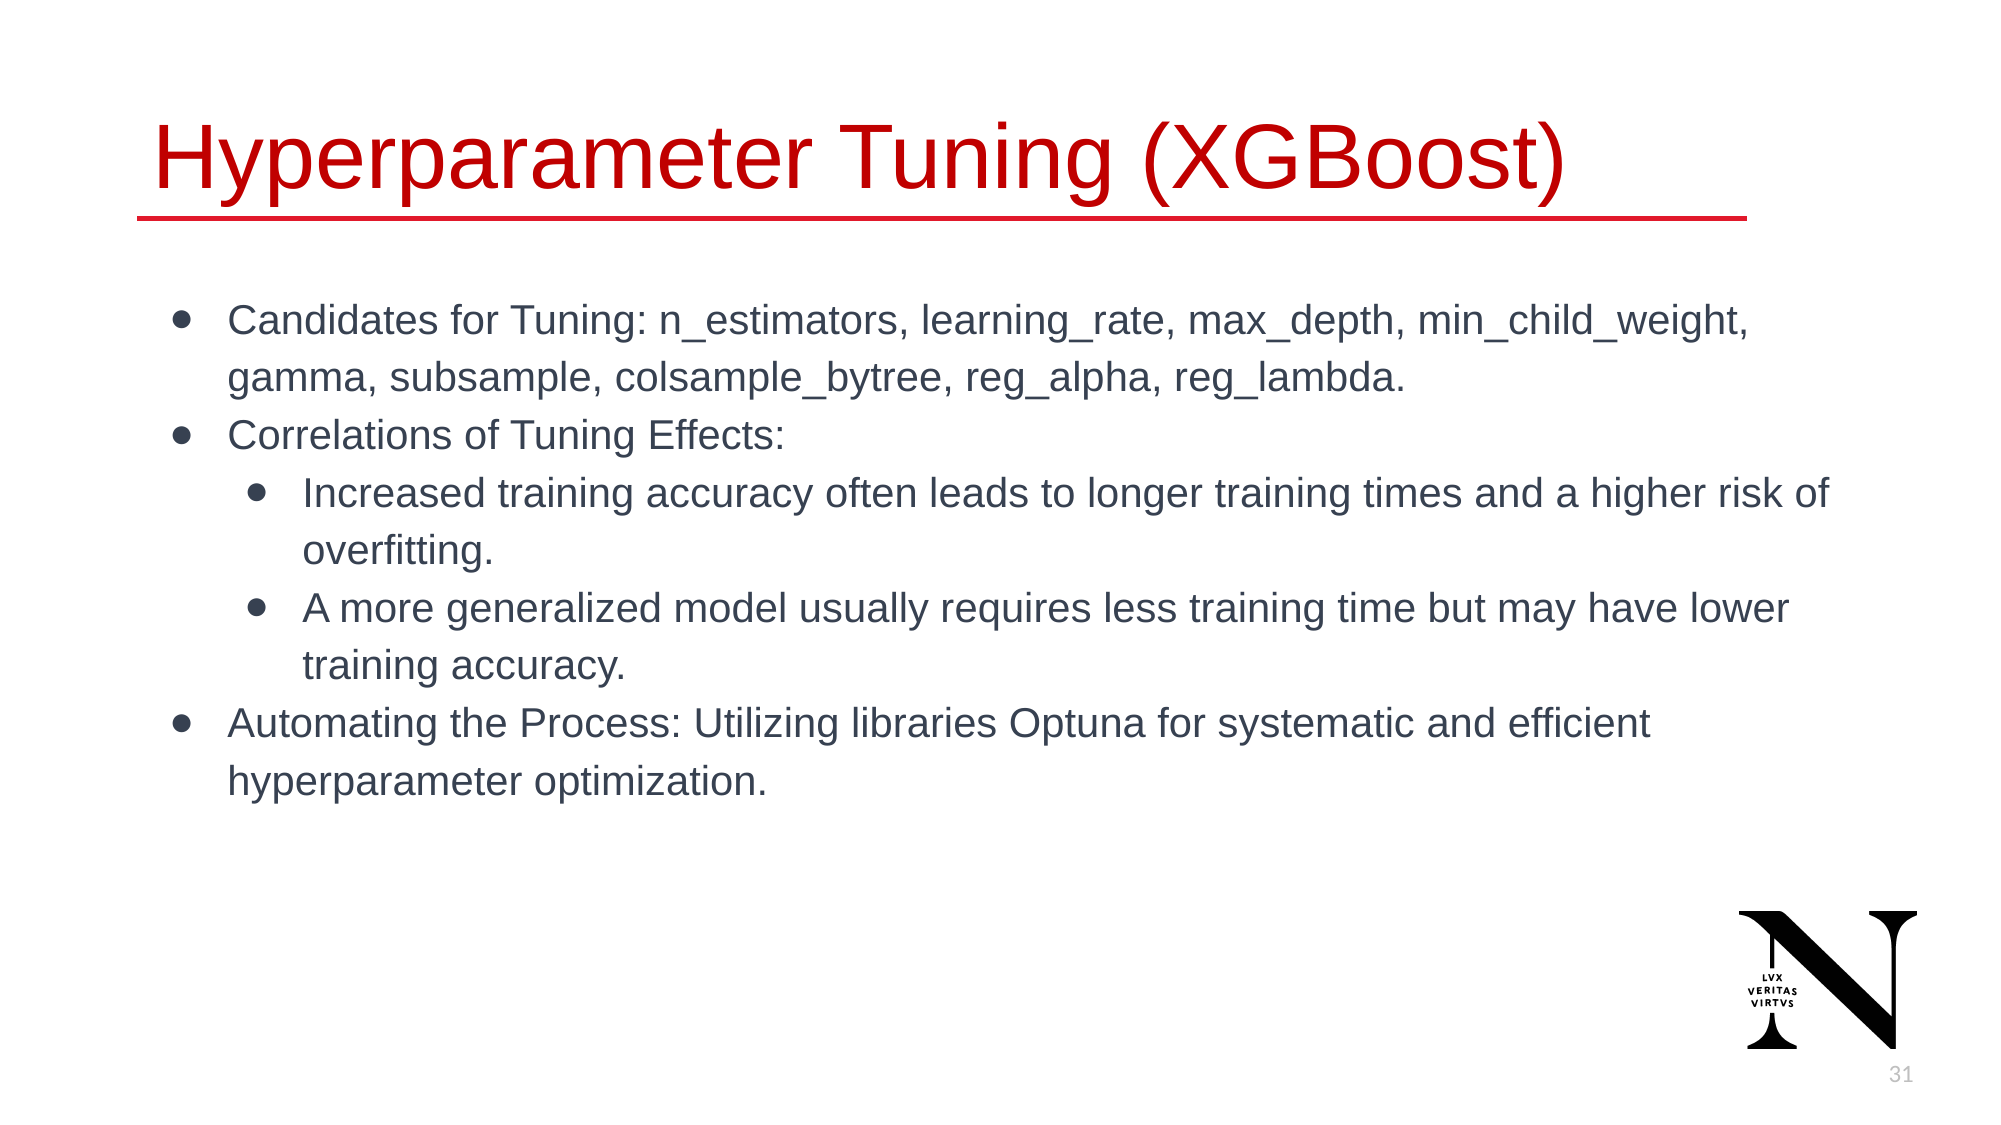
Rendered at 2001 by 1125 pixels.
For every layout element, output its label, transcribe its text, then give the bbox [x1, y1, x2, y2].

list Candidates for Tuning: n_estimators, learning_rate, max_depth, min_child_weight, gamma, subsample, colsample_bytree, reg_alpha, reg_lambda. Correlations of Tuning Effects: Increased training accuracy often leads to longer training times and a higher risk of overfitting. A more generalized model usually requires less training time but may have lower training accuracy. Automating the Process: Utilizing libraries Optuna for systematic and efficient hyperparameter optimization. [137, 277, 1863, 992]
picture [1739, 911, 1917, 1042]
slide_number ‹#› [1479, 1042, 1930, 1103]
title Hyperparameter Tuning (XGBoost) [137, 49, 1863, 268]
